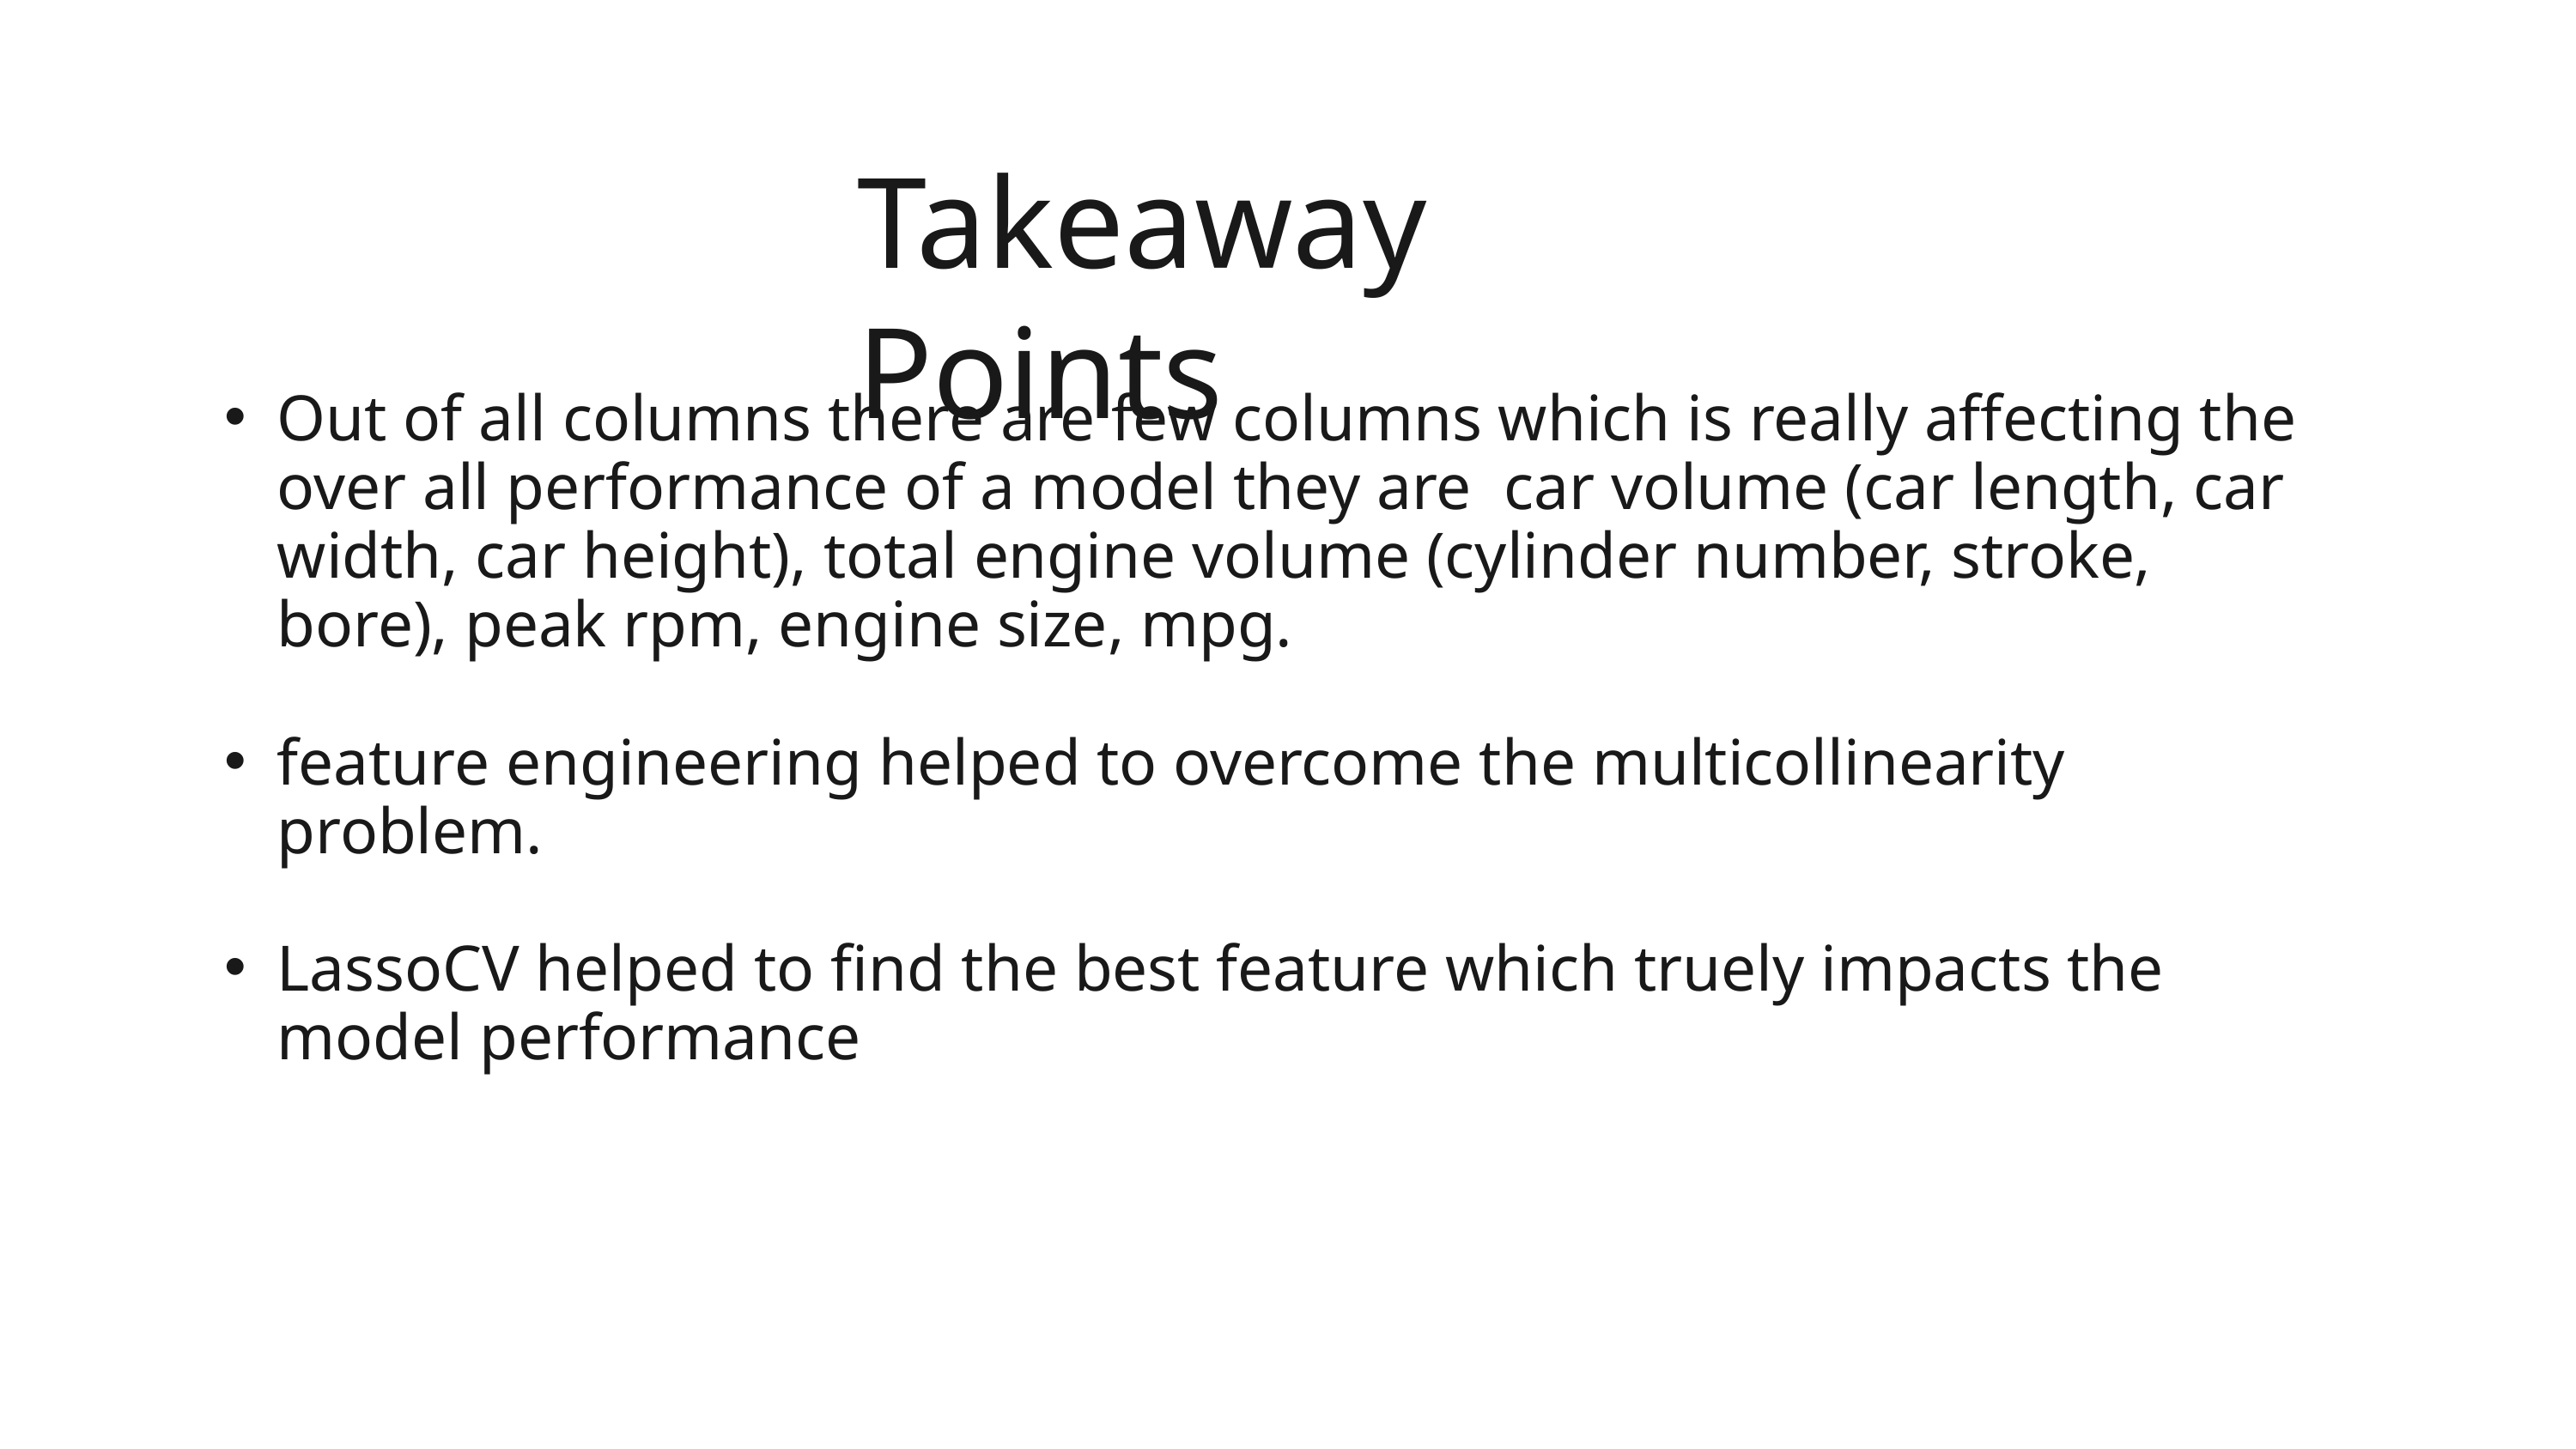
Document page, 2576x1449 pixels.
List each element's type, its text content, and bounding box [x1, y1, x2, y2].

text_box Out of all columns there are few columns which is really affecting the over all performance of a model they are car volume (car length, car width, car height), total engine volume (cylinder number, stroke, bore), peak rpm, engine size, mpg. feature engineering helped to overcome the multicollinearity problem. LassoCV helped to find the best feature which truely impacts the model performance [171, 384, 2324, 1073]
text_box Takeaway Points [857, 143, 1719, 384]
